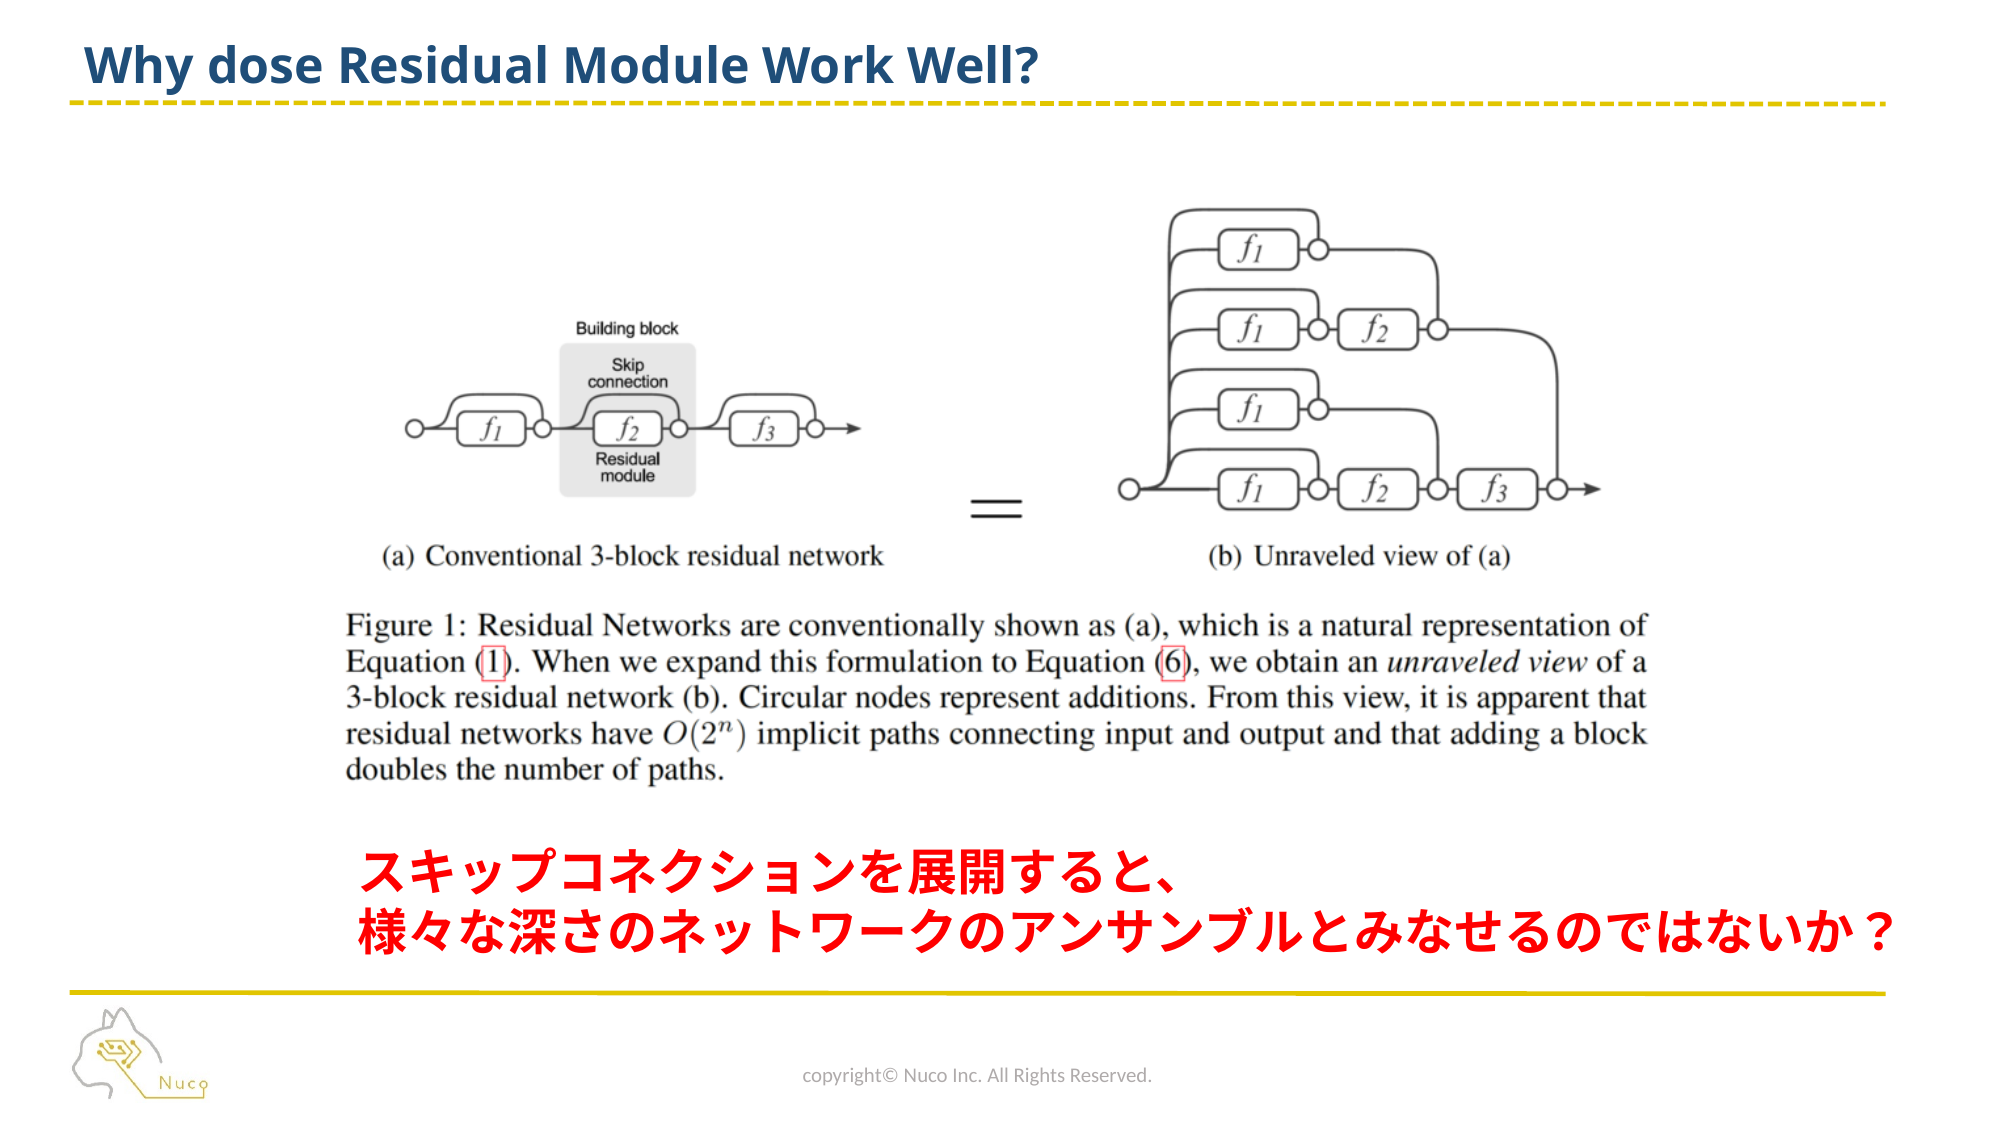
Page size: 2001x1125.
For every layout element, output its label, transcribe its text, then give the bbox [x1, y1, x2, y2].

picture [69, 1005, 210, 1103]
picture [333, 187, 1676, 793]
title Why dose Residual Module Work Well? [69, 33, 1886, 103]
text_box スキップコネクションを展開すると、 様々な深さのネットワークのアンサンブルとみなせるのではないか？ [342, 833, 1920, 968]
